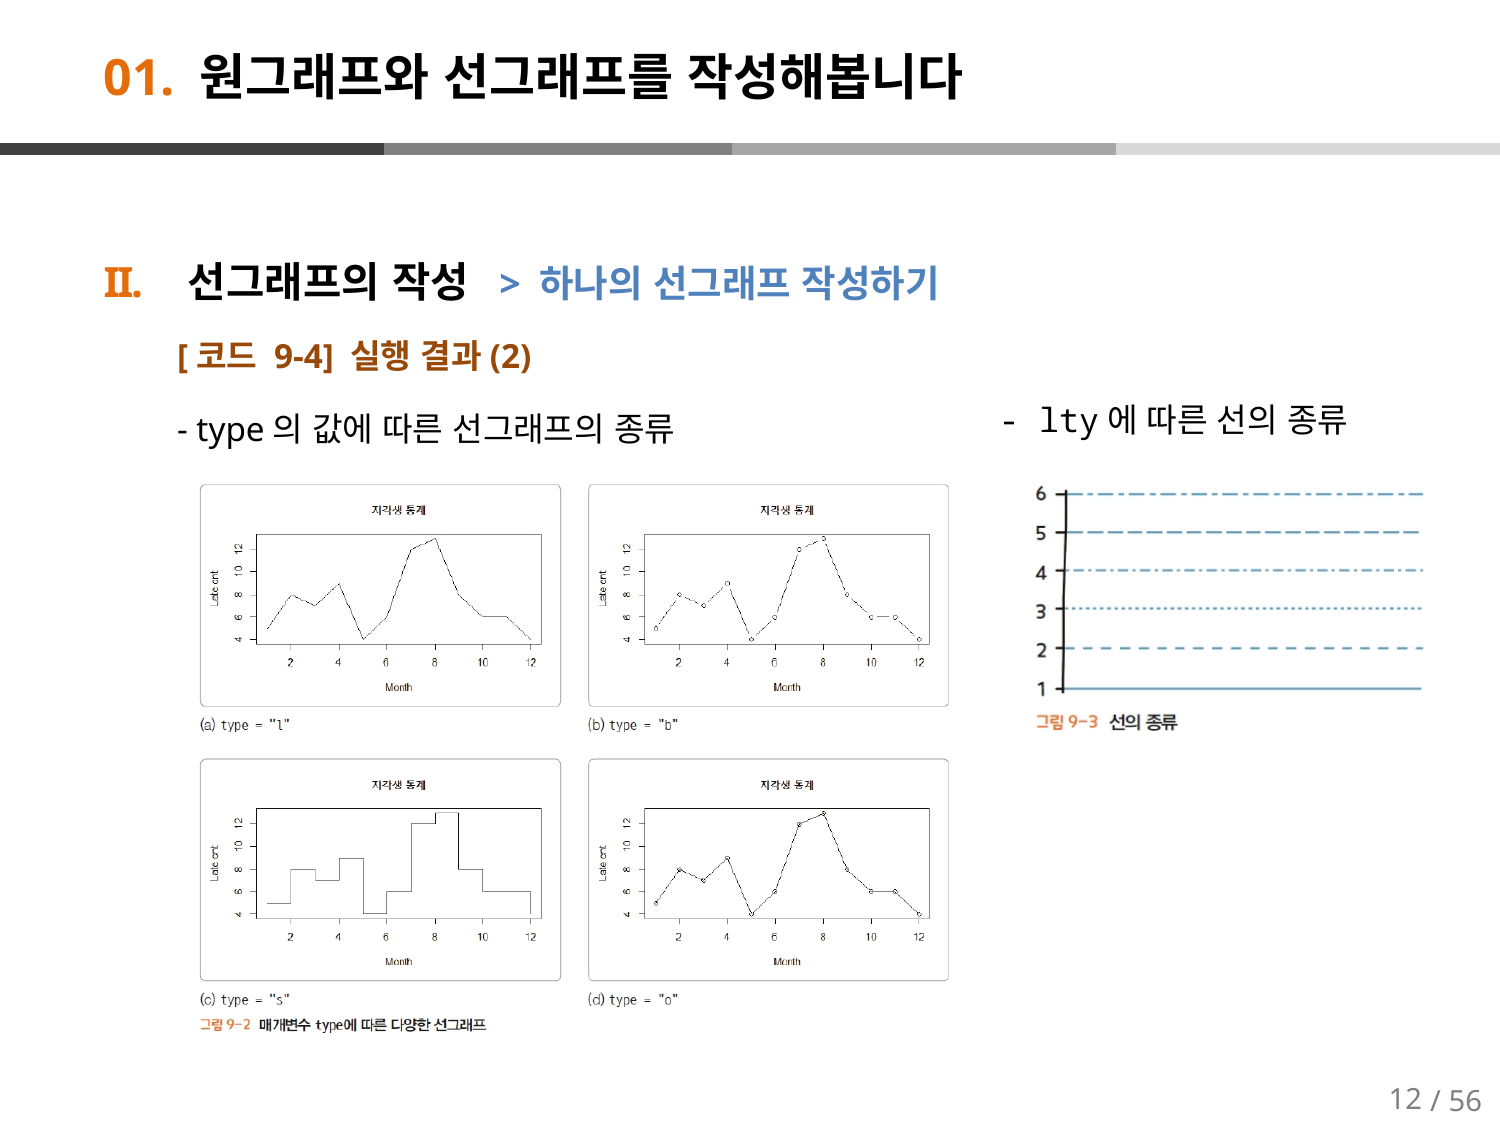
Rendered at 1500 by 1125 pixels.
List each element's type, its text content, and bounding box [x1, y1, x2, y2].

picture [194, 478, 954, 1035]
list 선그래프의 작성 > 하나의 선그래프 작성하기 [코드 9-4] 실행 결과(2) - type의 값에 따른 선그래프의 종류 [88, 196, 1412, 1095]
picture [1028, 478, 1436, 733]
title 01. 원그래프와 선그래프를 작성해봅니다 [88, 30, 1400, 121]
text_box - lty에 따른 선의 종류 [984, 392, 1435, 447]
